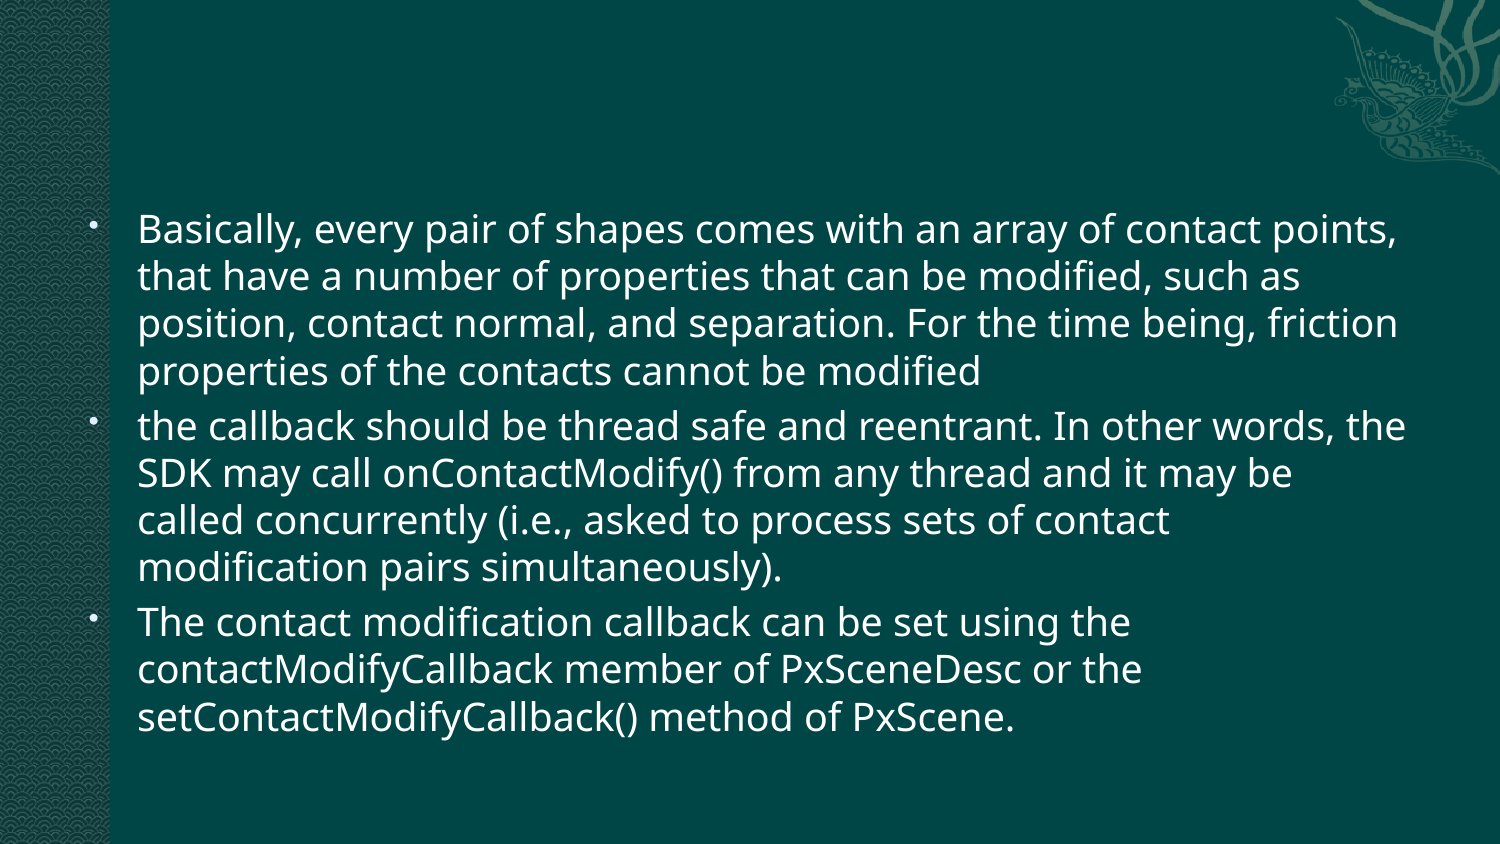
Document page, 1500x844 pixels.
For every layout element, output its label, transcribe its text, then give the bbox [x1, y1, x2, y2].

picture [0, 0, 110, 844]
list Basically, every pair of shapes comes with an array of contact points, that have a number of properties that can be modified, such as position, contact normal, and separation. For the time being, friction properties of the contacts cannot be modified the callback should be thread safe and reentrant. In other words, the SDK may call onContactModify() from any thread and it may be called concurrently (i.e., asked to process sets of contact modification pairs simultaneously). The contact modification callback can be set using the contactModifyCallback member of PxSceneDesc or the setContactModifyCallback() method of PxScene. [75, 196, 1425, 754]
